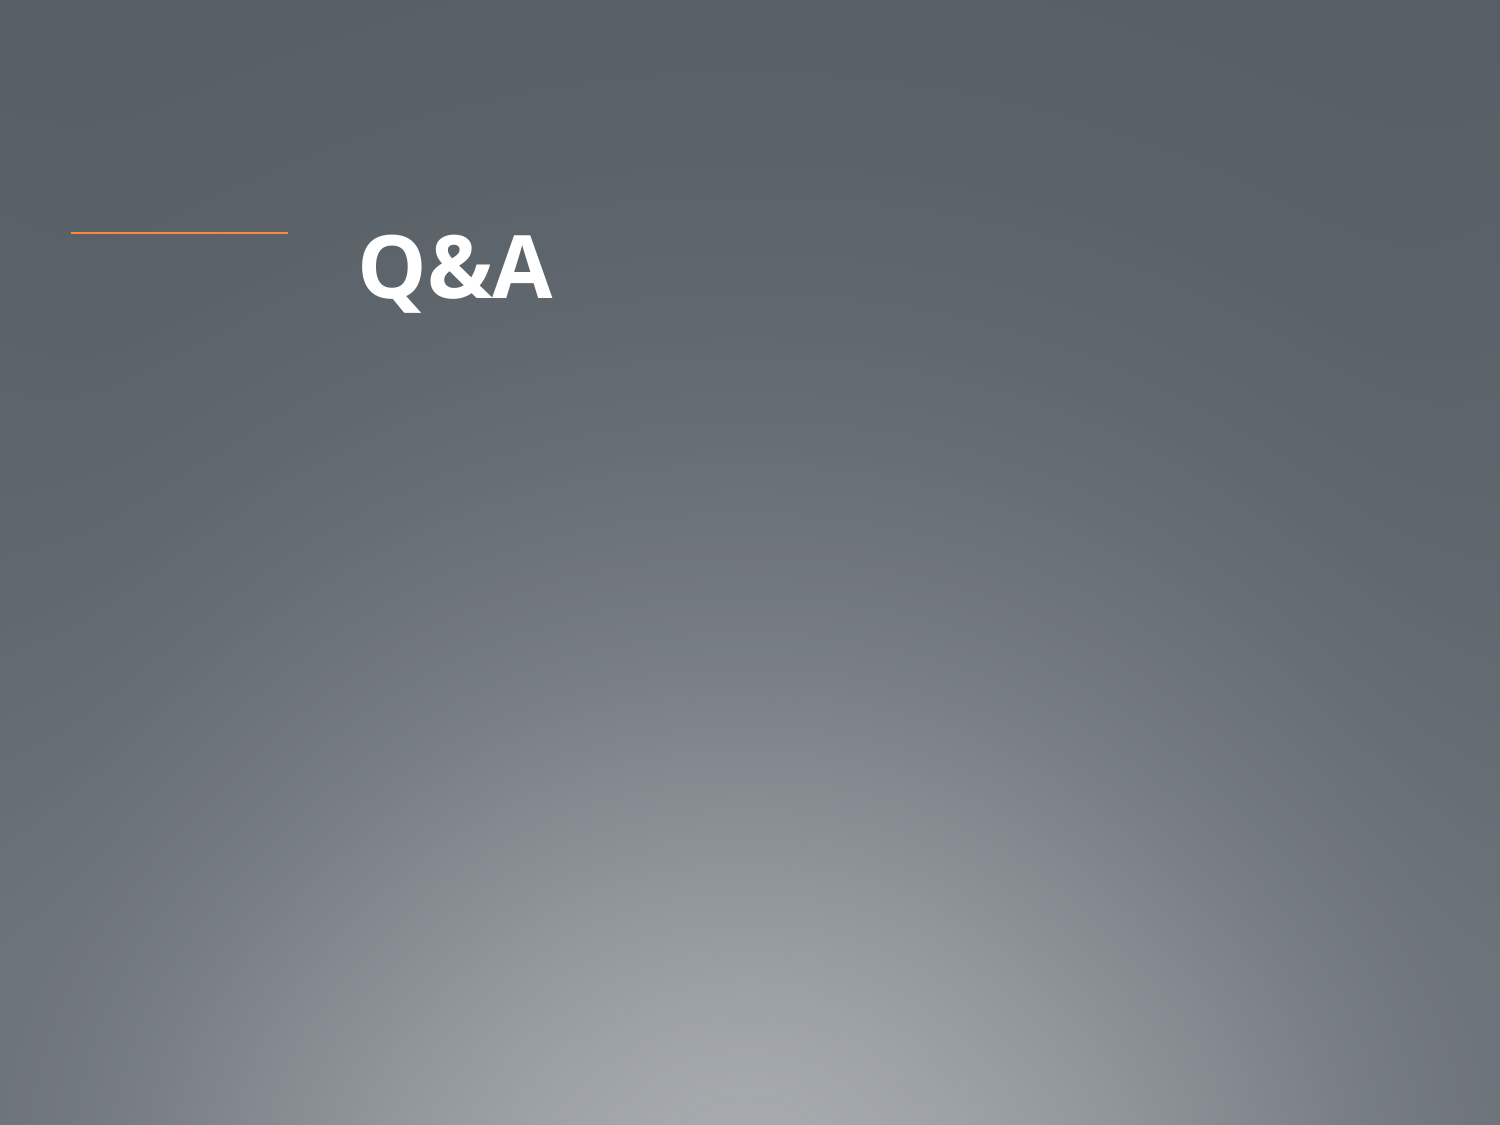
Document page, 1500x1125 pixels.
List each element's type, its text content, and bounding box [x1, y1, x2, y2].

title Q&A [342, 203, 1435, 392]
picture [0, 0, 1500, 1125]
